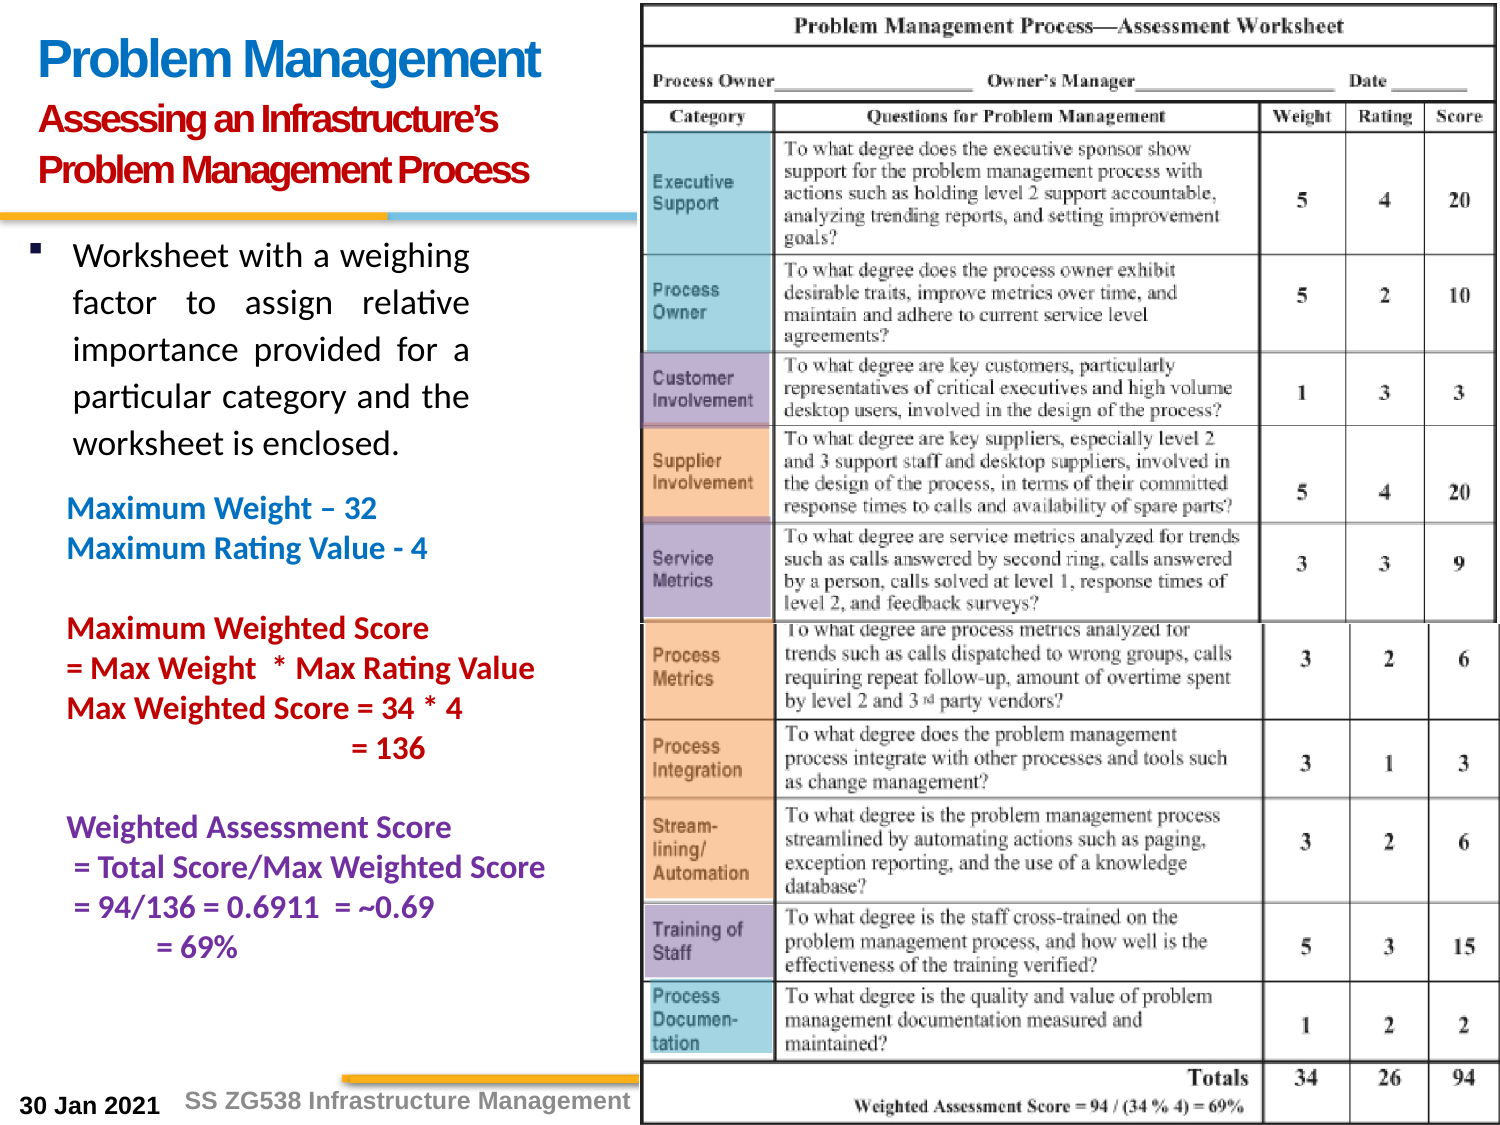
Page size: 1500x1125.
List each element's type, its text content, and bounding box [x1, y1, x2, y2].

text_box Maximum Weight – 32 Maximum Rating Value - 4 Maximum Weighted Score = Max Weight * Max Rating Value Max Weighted Score = 34 * 4 = 136 Weighted Assessment Score = Total Score/Max Weighted Score = 94/136 = 0.6911 = ~0.69 = 69% [51, 478, 607, 973]
text_box Worksheet with a weighing factor to assign relative importance provided for a particular category and the worksheet is enclosed. [12, 220, 486, 1073]
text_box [639, 130, 774, 1054]
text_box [637, 0, 1500, 1125]
list Problem Management Assessing an Infrastructure’s Problem Management Process [22, 0, 635, 241]
footer SS ZG538 Infrastructure Management [165, 1069, 632, 1125]
